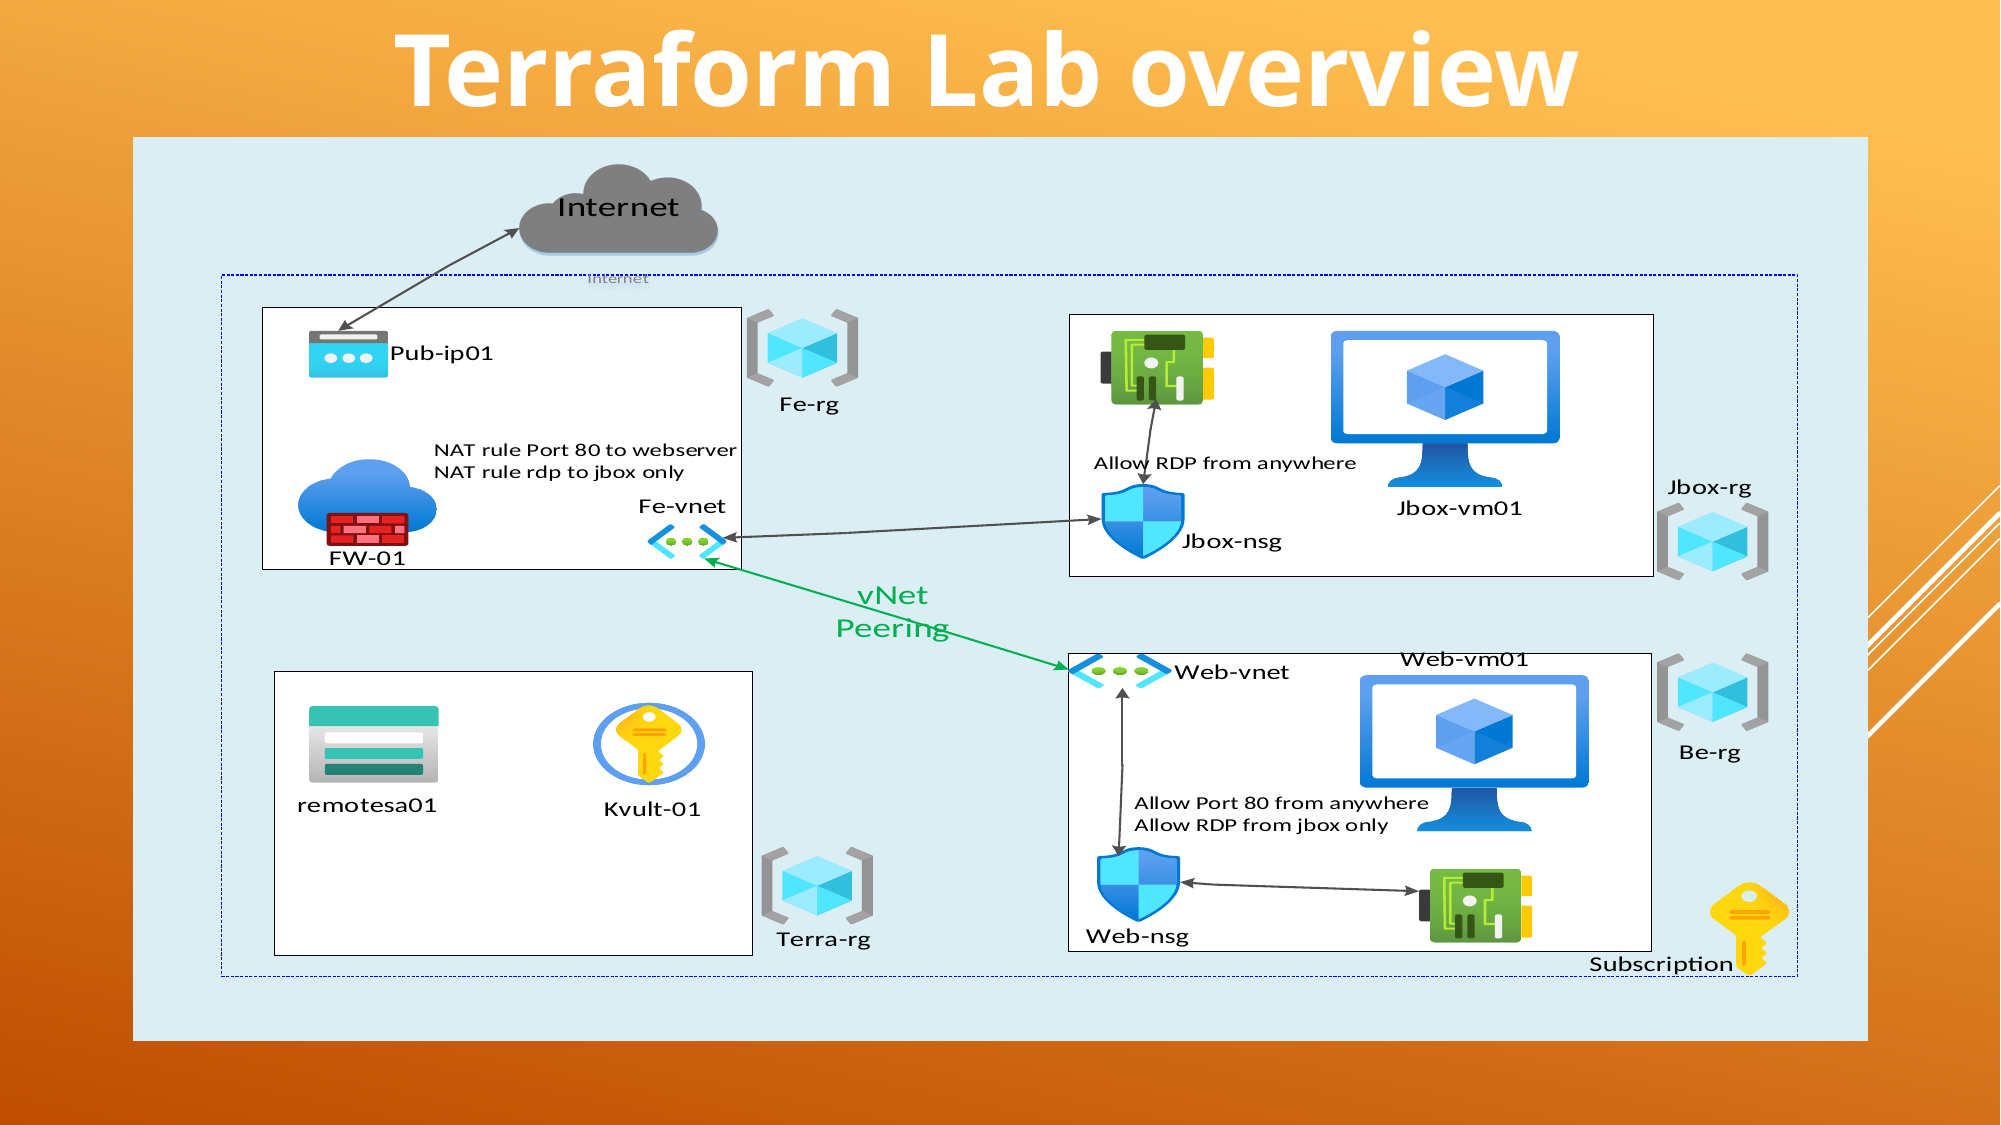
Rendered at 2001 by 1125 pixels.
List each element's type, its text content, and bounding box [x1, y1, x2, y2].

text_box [129, 134, 1870, 1043]
title Terraform Lab overview [101, 25, 1899, 135]
